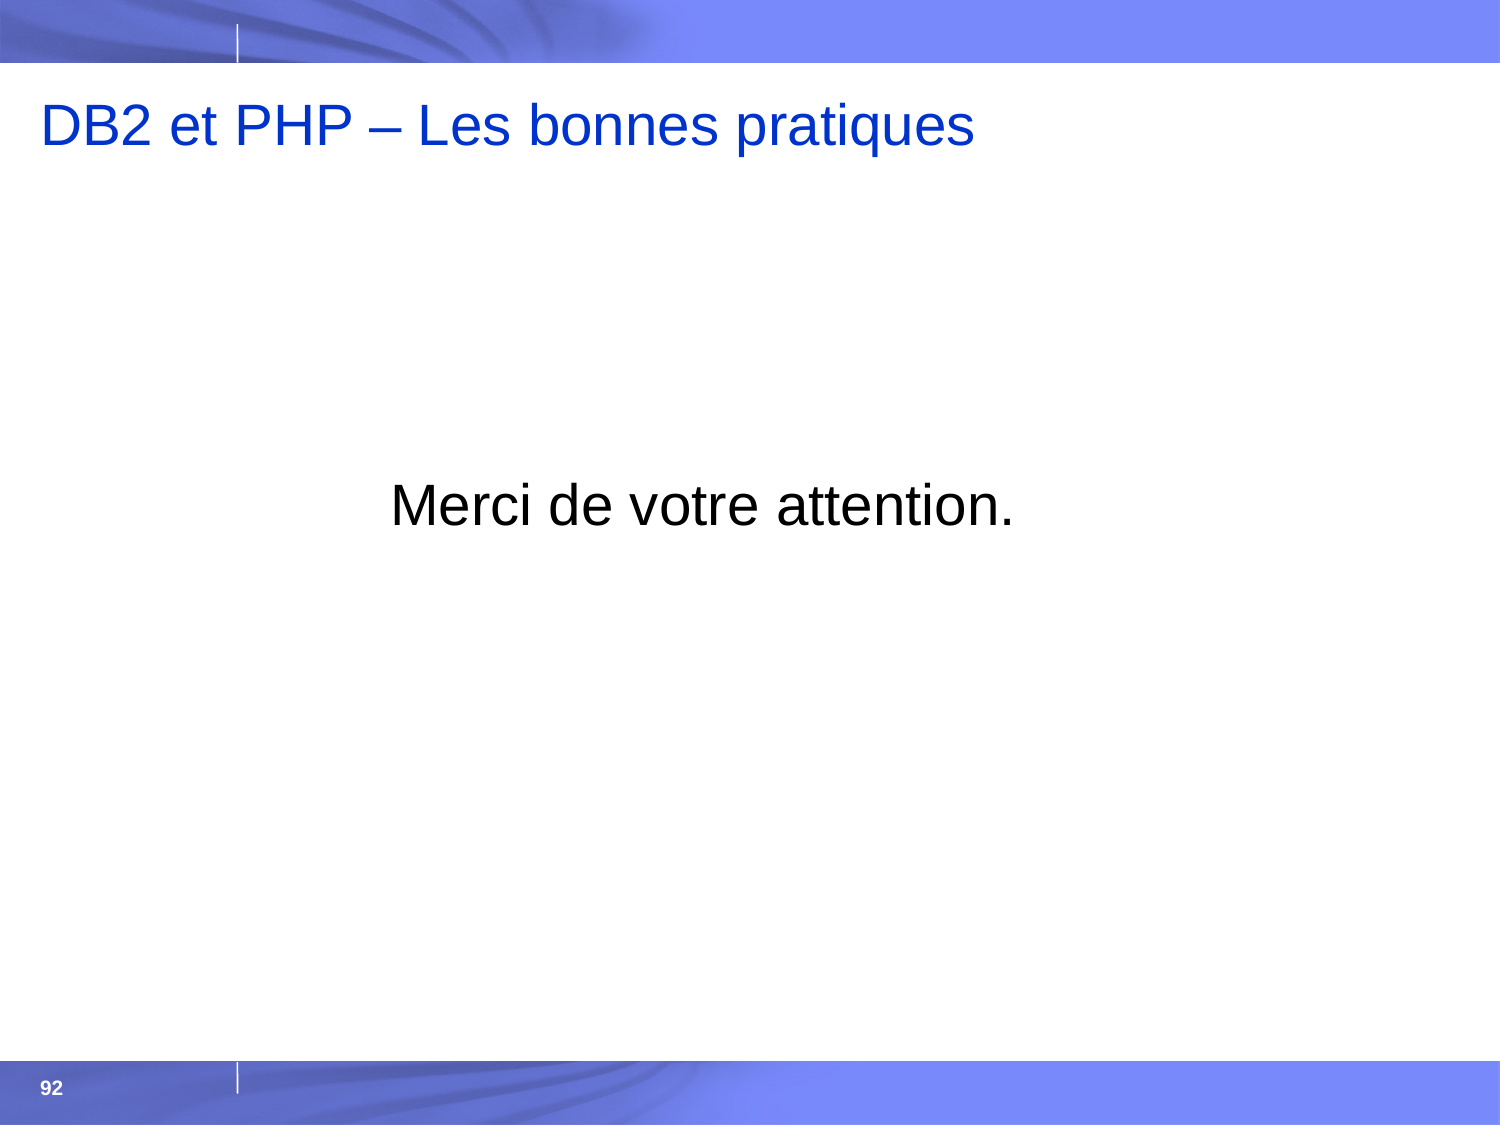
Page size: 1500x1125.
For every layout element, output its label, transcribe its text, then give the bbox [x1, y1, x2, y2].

picture [0, 0, 1500, 63]
slide_number 92 [25, 1066, 191, 1120]
picture [0, 1061, 1500, 1125]
list Merci de votre attention. [37, 200, 1463, 1025]
title DB2 et PHP – Les bonnes pratiques [25, 87, 1450, 170]
